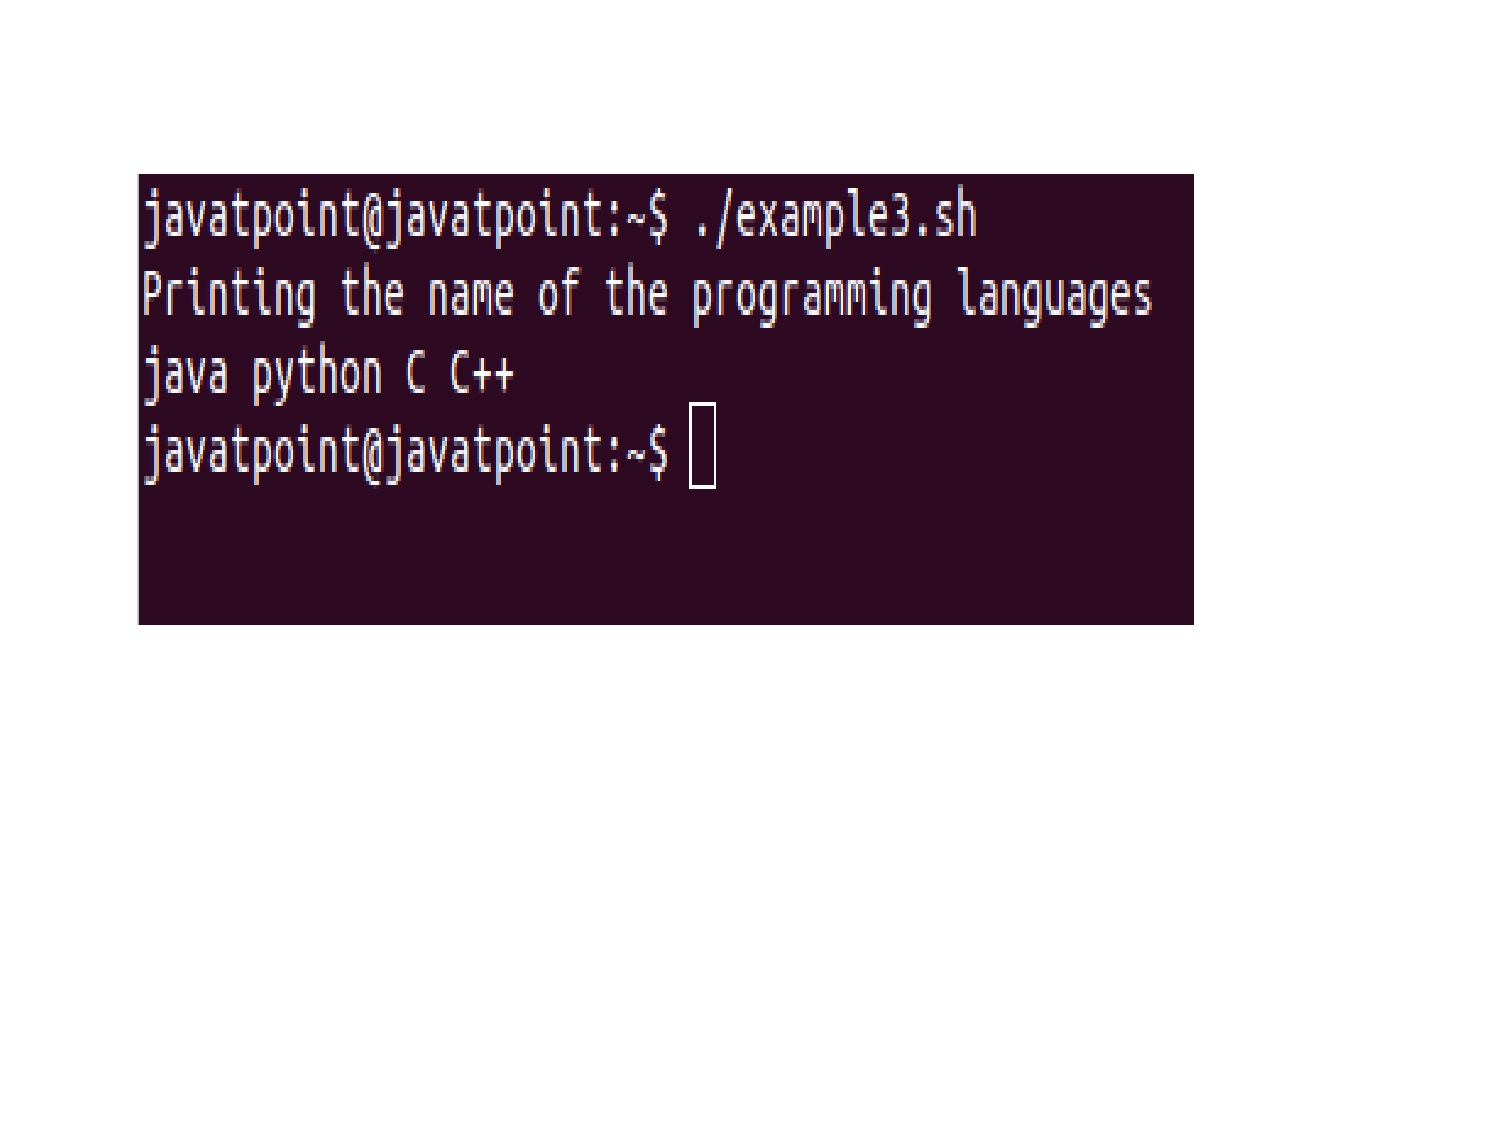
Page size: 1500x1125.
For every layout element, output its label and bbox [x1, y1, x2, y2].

picture [137, 174, 1195, 626]
